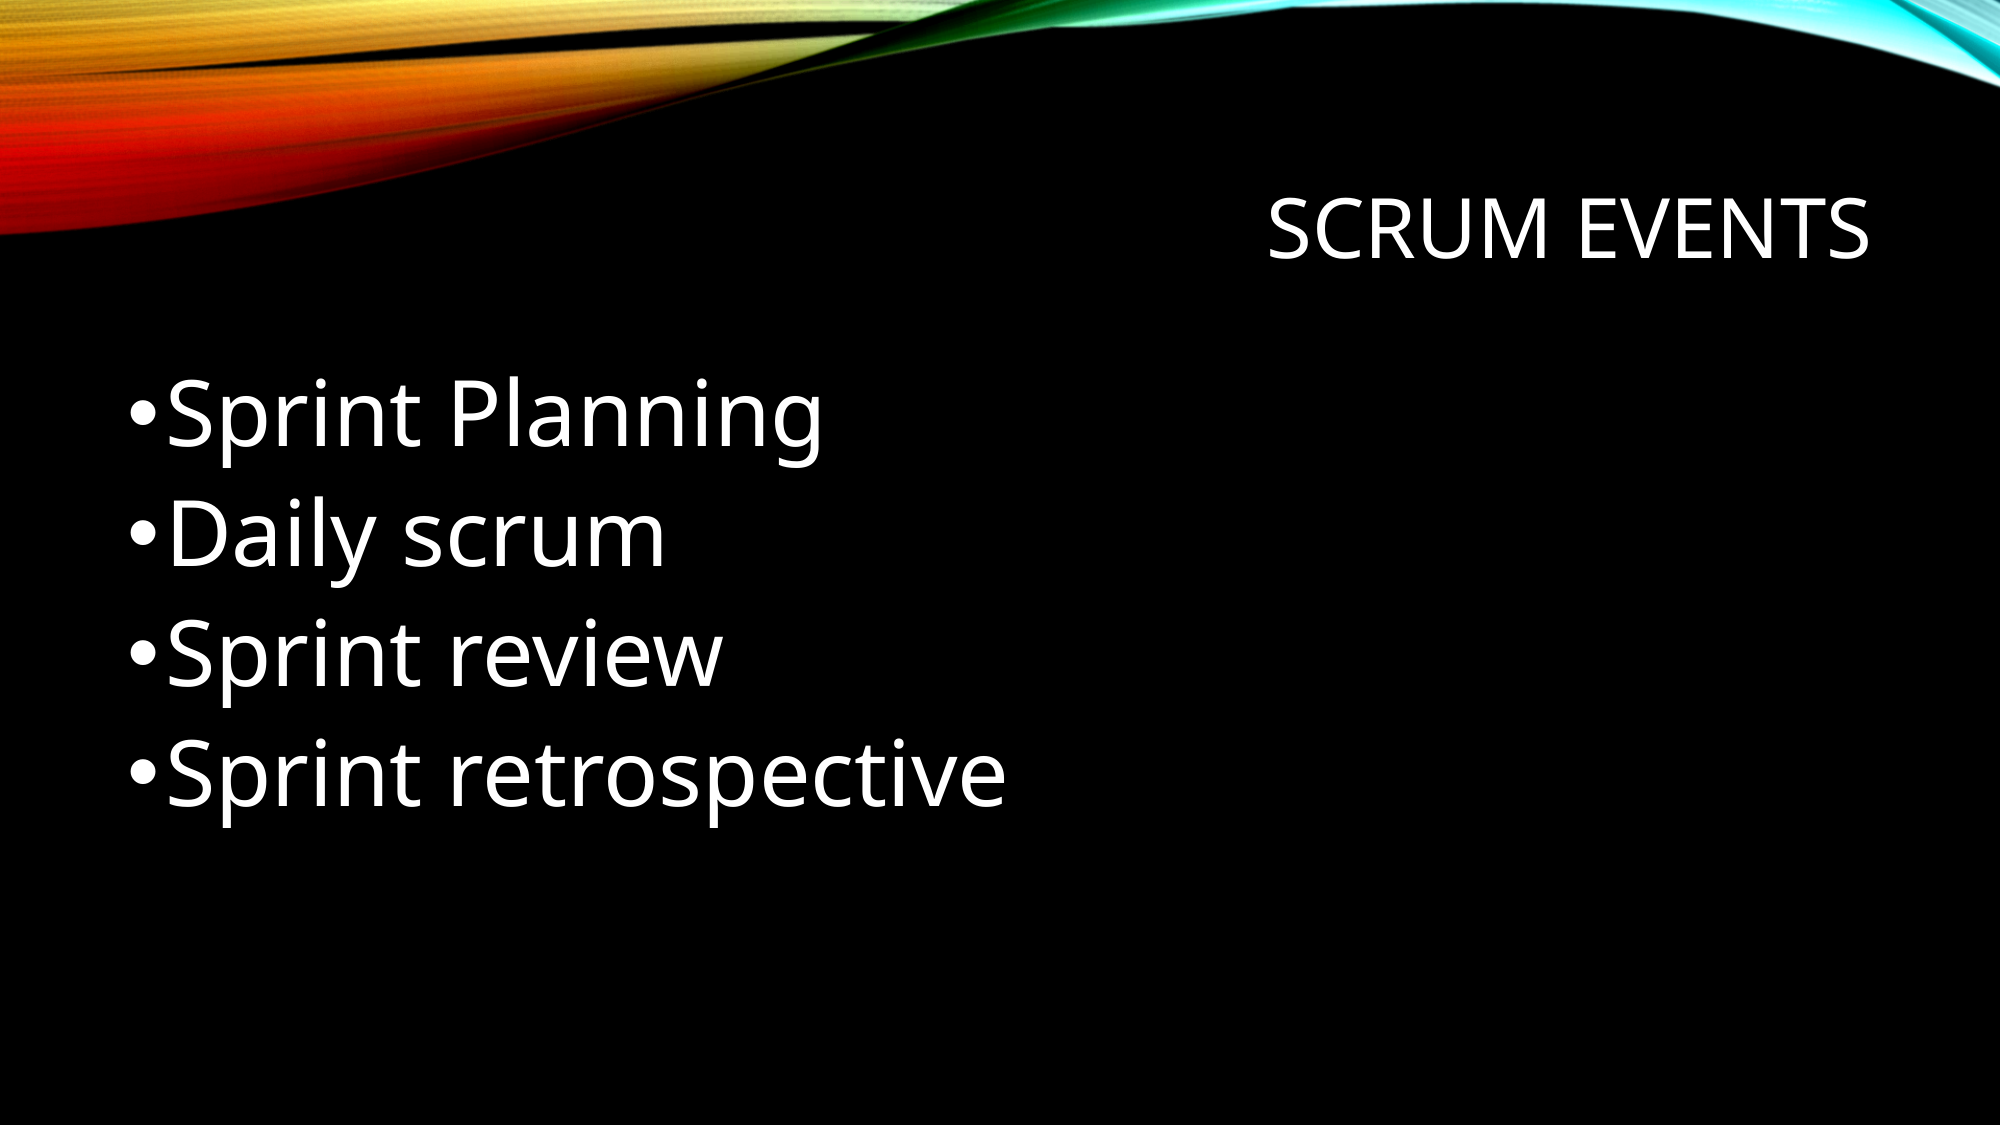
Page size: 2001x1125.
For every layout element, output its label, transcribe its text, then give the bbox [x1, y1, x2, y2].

picture [0, 0, 2000, 237]
list Sprint Planning Daily scrum Sprint review Sprint retrospective [112, 360, 1888, 1021]
title Scrum Events [474, 125, 1888, 338]
